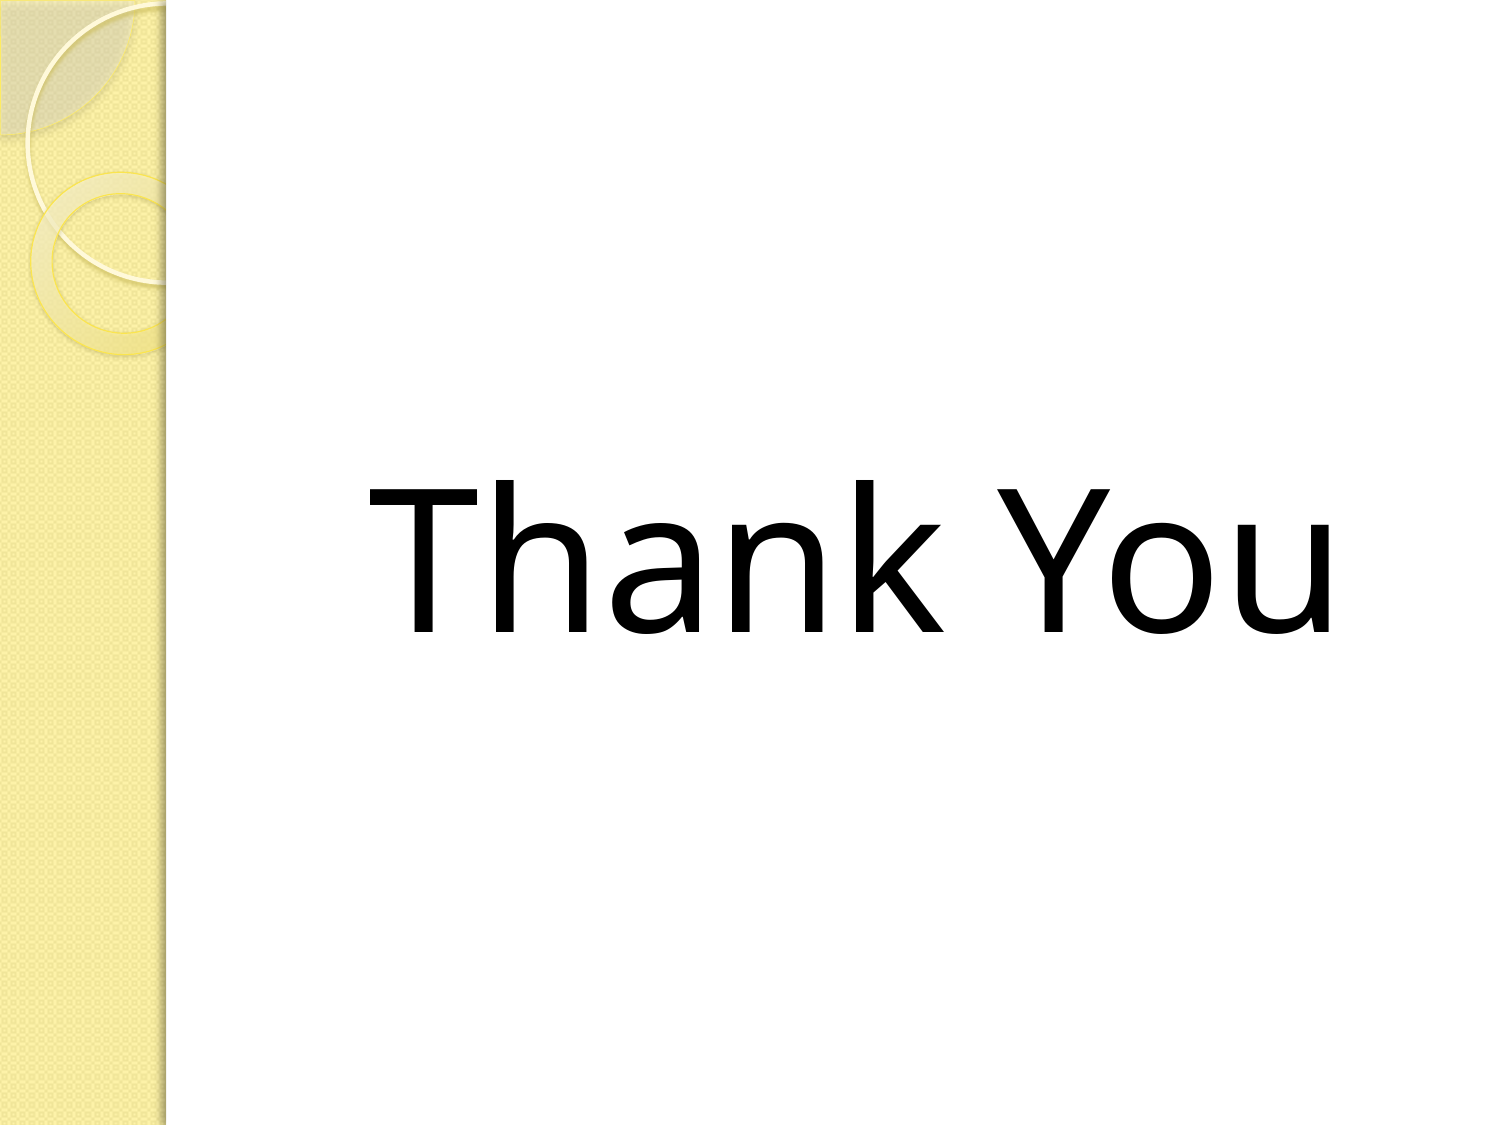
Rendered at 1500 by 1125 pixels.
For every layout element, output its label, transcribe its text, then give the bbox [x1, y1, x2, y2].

list Thank You [235, 425, 1466, 1025]
